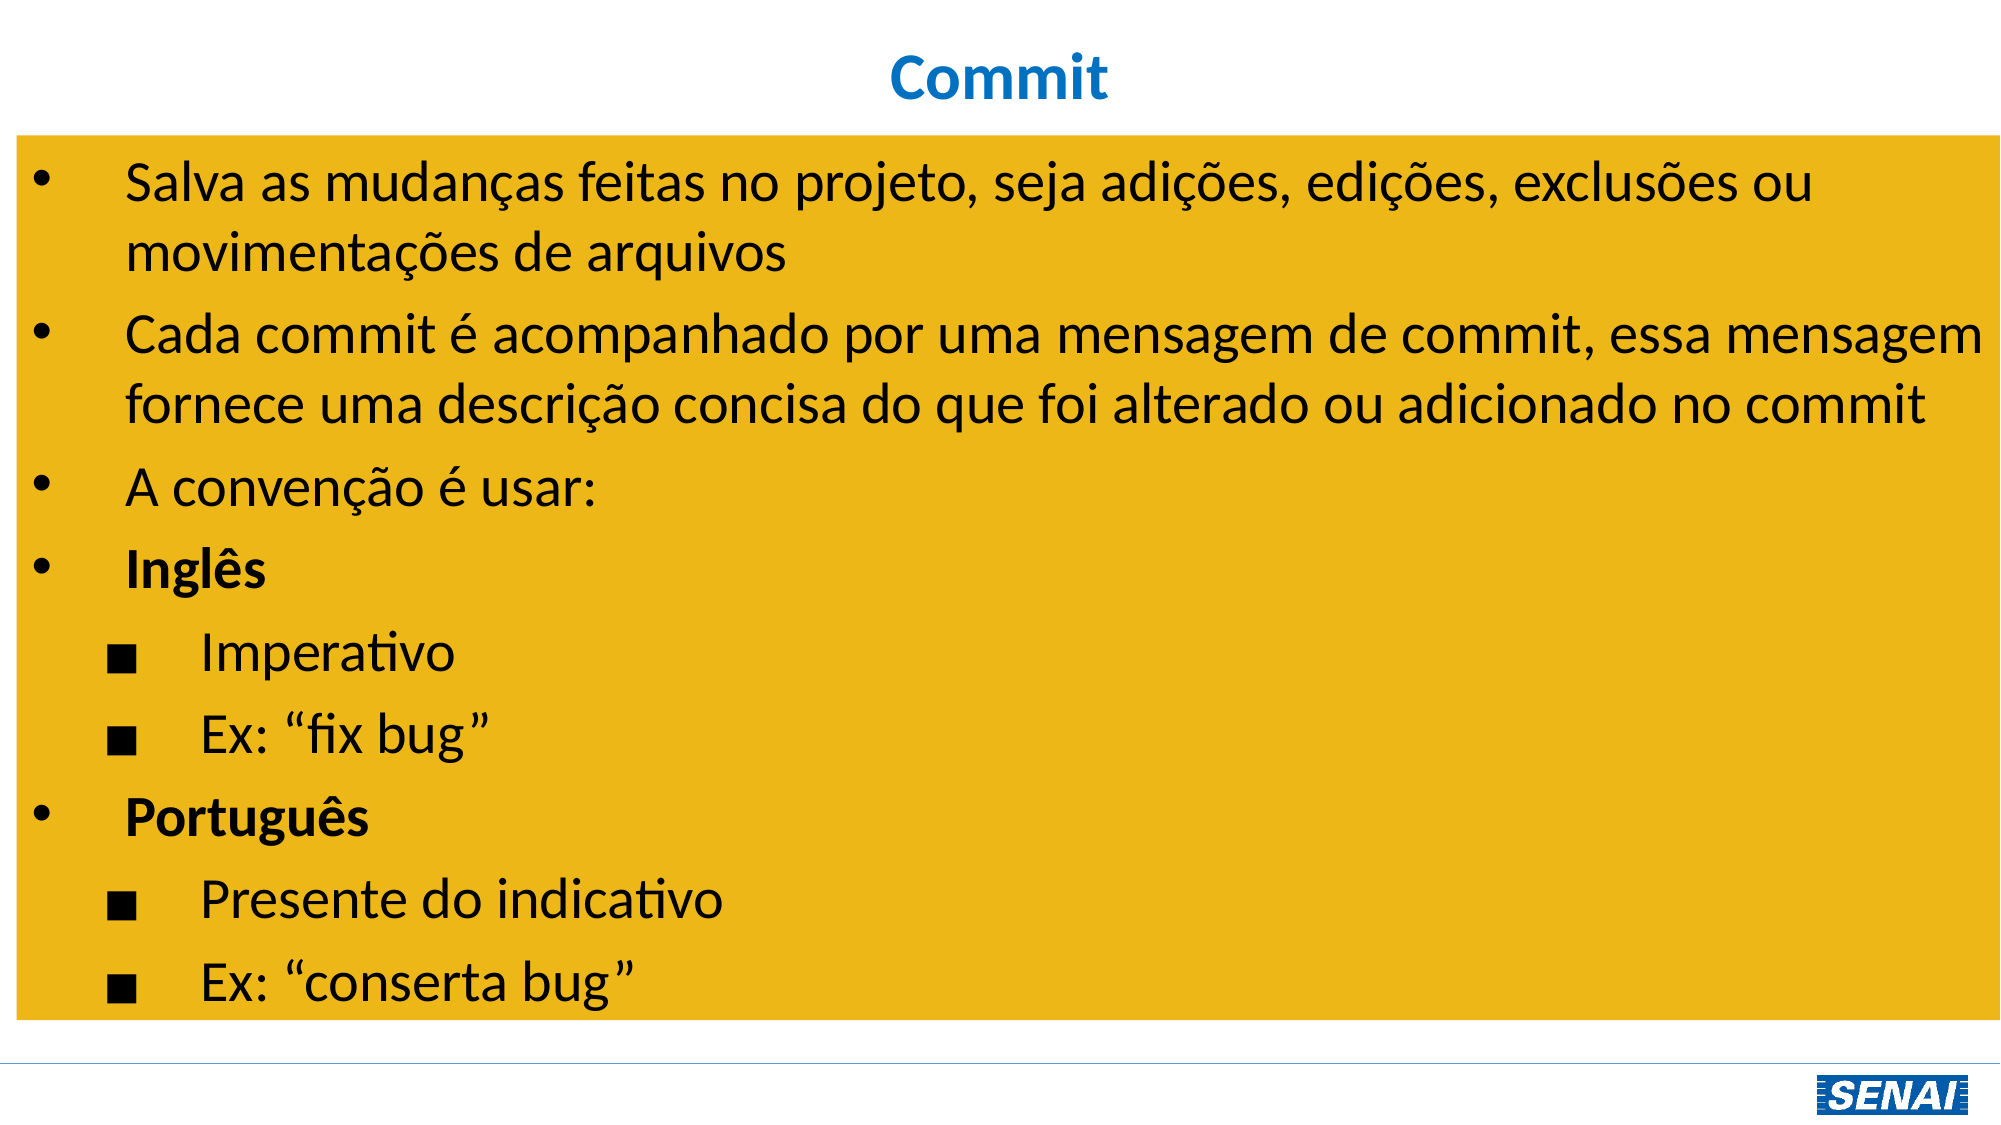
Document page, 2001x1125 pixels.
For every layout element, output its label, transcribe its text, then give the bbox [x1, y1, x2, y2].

title Commit [500, 0, 1500, 135]
picture [1817, 1075, 1968, 1115]
text_box Salva as mudanças feitas no projeto, seja adições, edições, exclusões ou movimentações de arquivos Cada commit é acompanhado por uma mensagem de commit, essa mensagem fornece uma descrição concisa do que foi alterado ou adicionado no commit A convenção é usar: Inglês Imperativo Ex: “fix bug” Português Presente do indicativo Ex: “conserta bug” [16, 135, 2000, 1021]
